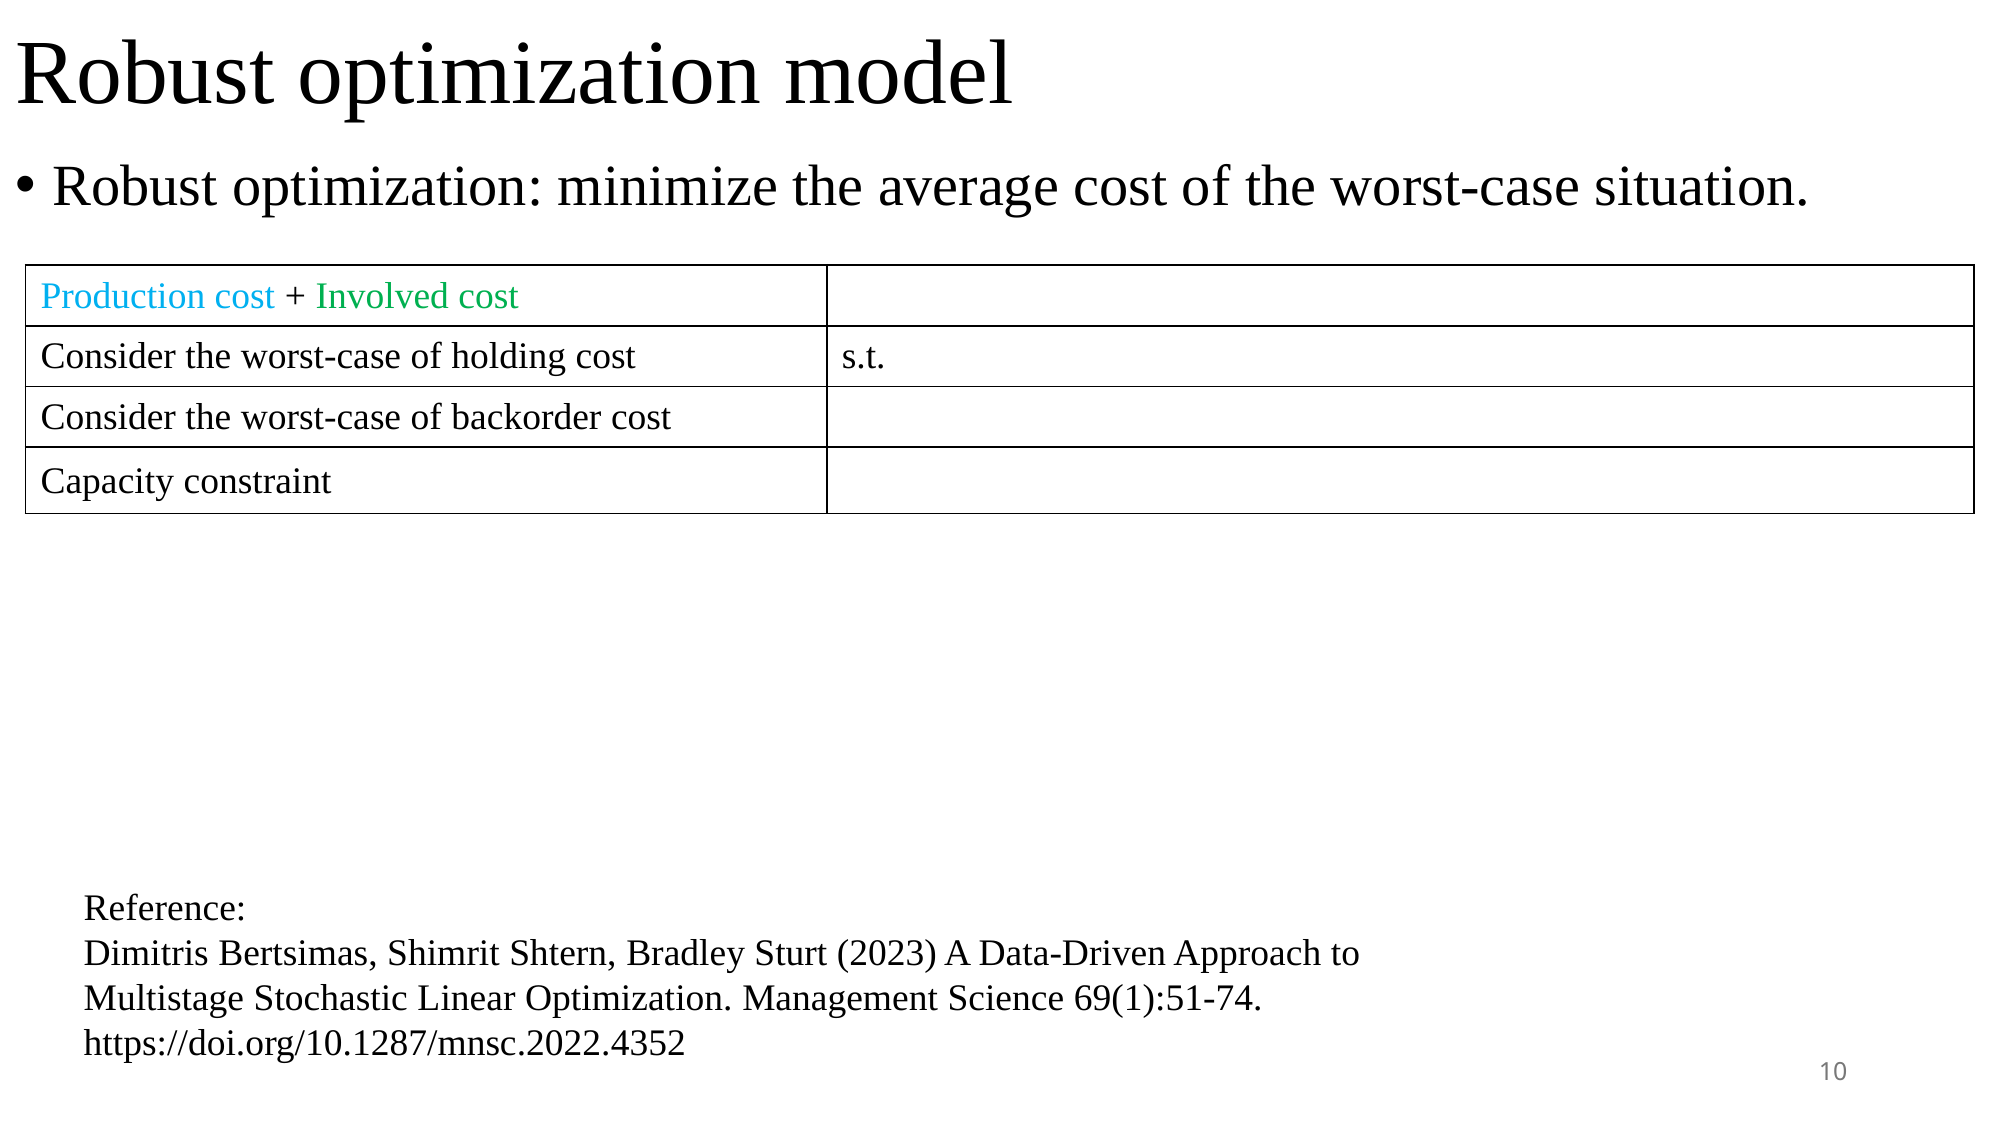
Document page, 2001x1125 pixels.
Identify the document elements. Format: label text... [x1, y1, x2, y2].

slide_number 10 [1412, 1042, 1863, 1103]
list Robust optimization: minimize the average cost of the worst-case situation. [0, 147, 2000, 235]
text_box Reference: Dimitris Bertsimas, Shimrit Shtern, Bradley Sturt (2023) A Data-Driven Approach to Multistage Stochastic Linear Optimization. Management Science 69(1):51-74. https://doi.org/10.1287/mnsc.2022.4352 [68, 875, 1380, 1071]
title Robust optimization model [0, 0, 1725, 147]
